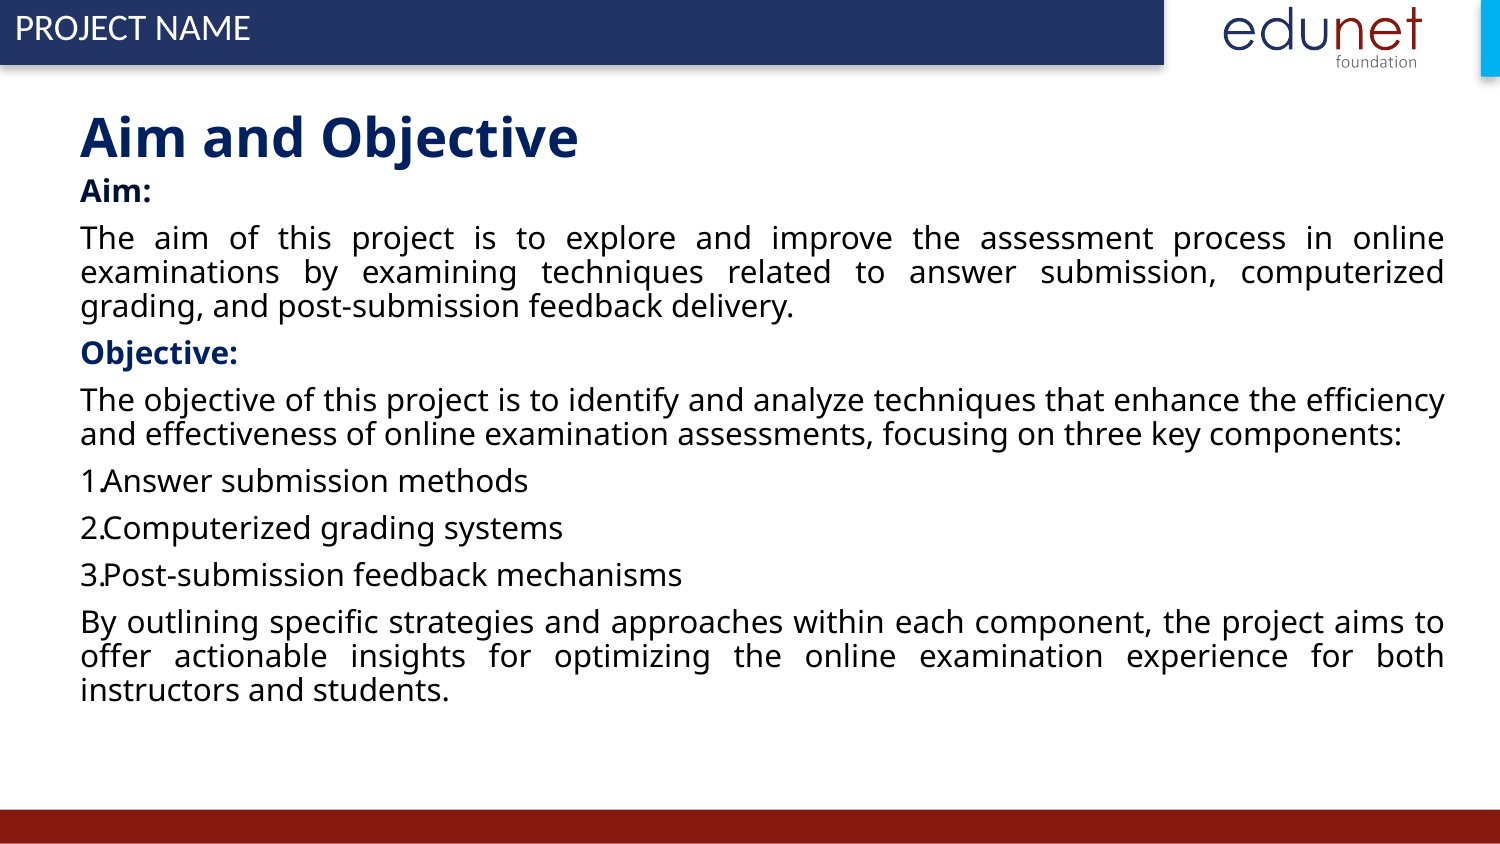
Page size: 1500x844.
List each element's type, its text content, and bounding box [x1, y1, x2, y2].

subtitle Aim: The aim of this project is to explore and improve the assessment process in online examinations by examining techniques related to answer submission, computerized grading, and post-submission feedback delivery. Objective: The objective of this project is to identify and analyze techniques that enhance the efficiency and effectiveness of online examination assessments, focusing on three key components: Answer submission methods Computerized grading systems Post-submission feedback mechanisms By outlining specific strategies and approaches within each component, the project aims to offer actionable insights for optimizing the online examination experience for both instructors and students. [65, 167, 1461, 808]
title Aim and Objective [65, 103, 1313, 167]
picture [1219, 4, 1424, 72]
